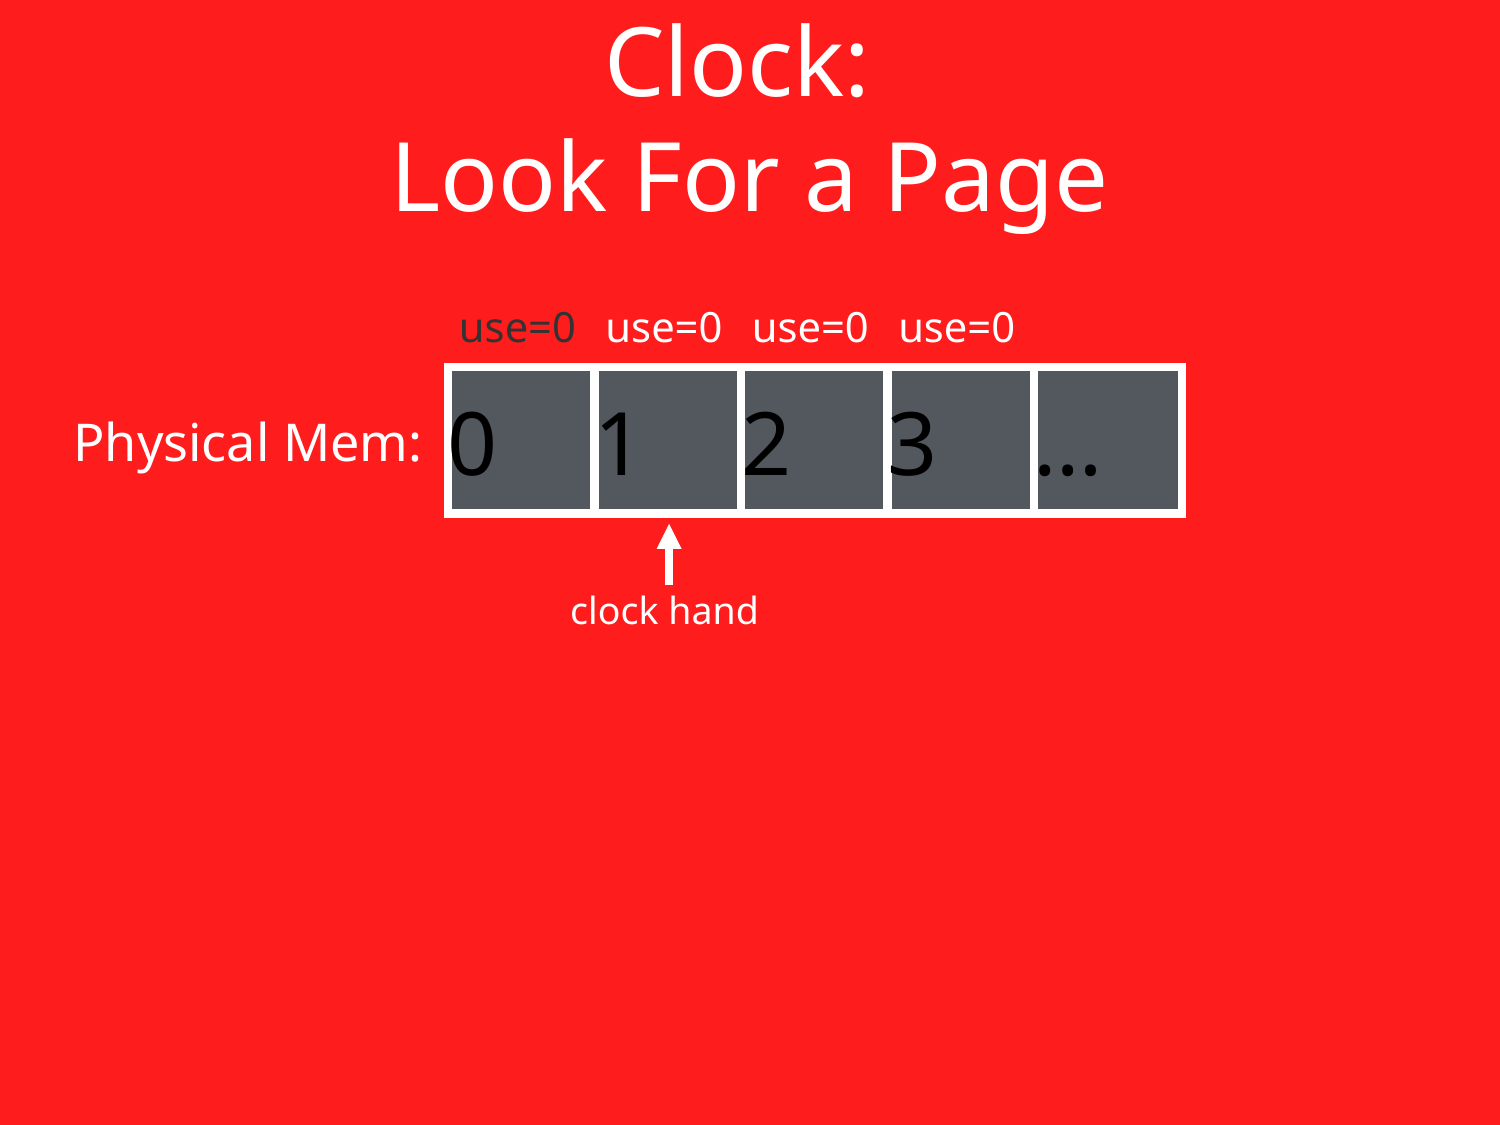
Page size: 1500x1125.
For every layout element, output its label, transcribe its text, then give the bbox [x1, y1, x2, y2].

text_box 2 [740, 367, 887, 514]
text_box 0 [447, 367, 594, 514]
text_box use=0 [892, 295, 1022, 357]
text_box use=0 [453, 295, 582, 357]
text_box 1 [594, 367, 740, 514]
title Clock: Look For a Page [127, 10, 1372, 221]
text_box use=0 [599, 295, 729, 357]
text_box … [1033, 367, 1183, 514]
text_box use=0 [746, 295, 875, 357]
text_box 3 [887, 367, 1033, 514]
text_box [662, 523, 676, 586]
text_box Physical Mem: [67, 403, 429, 478]
text_box clock hand [564, 581, 765, 639]
